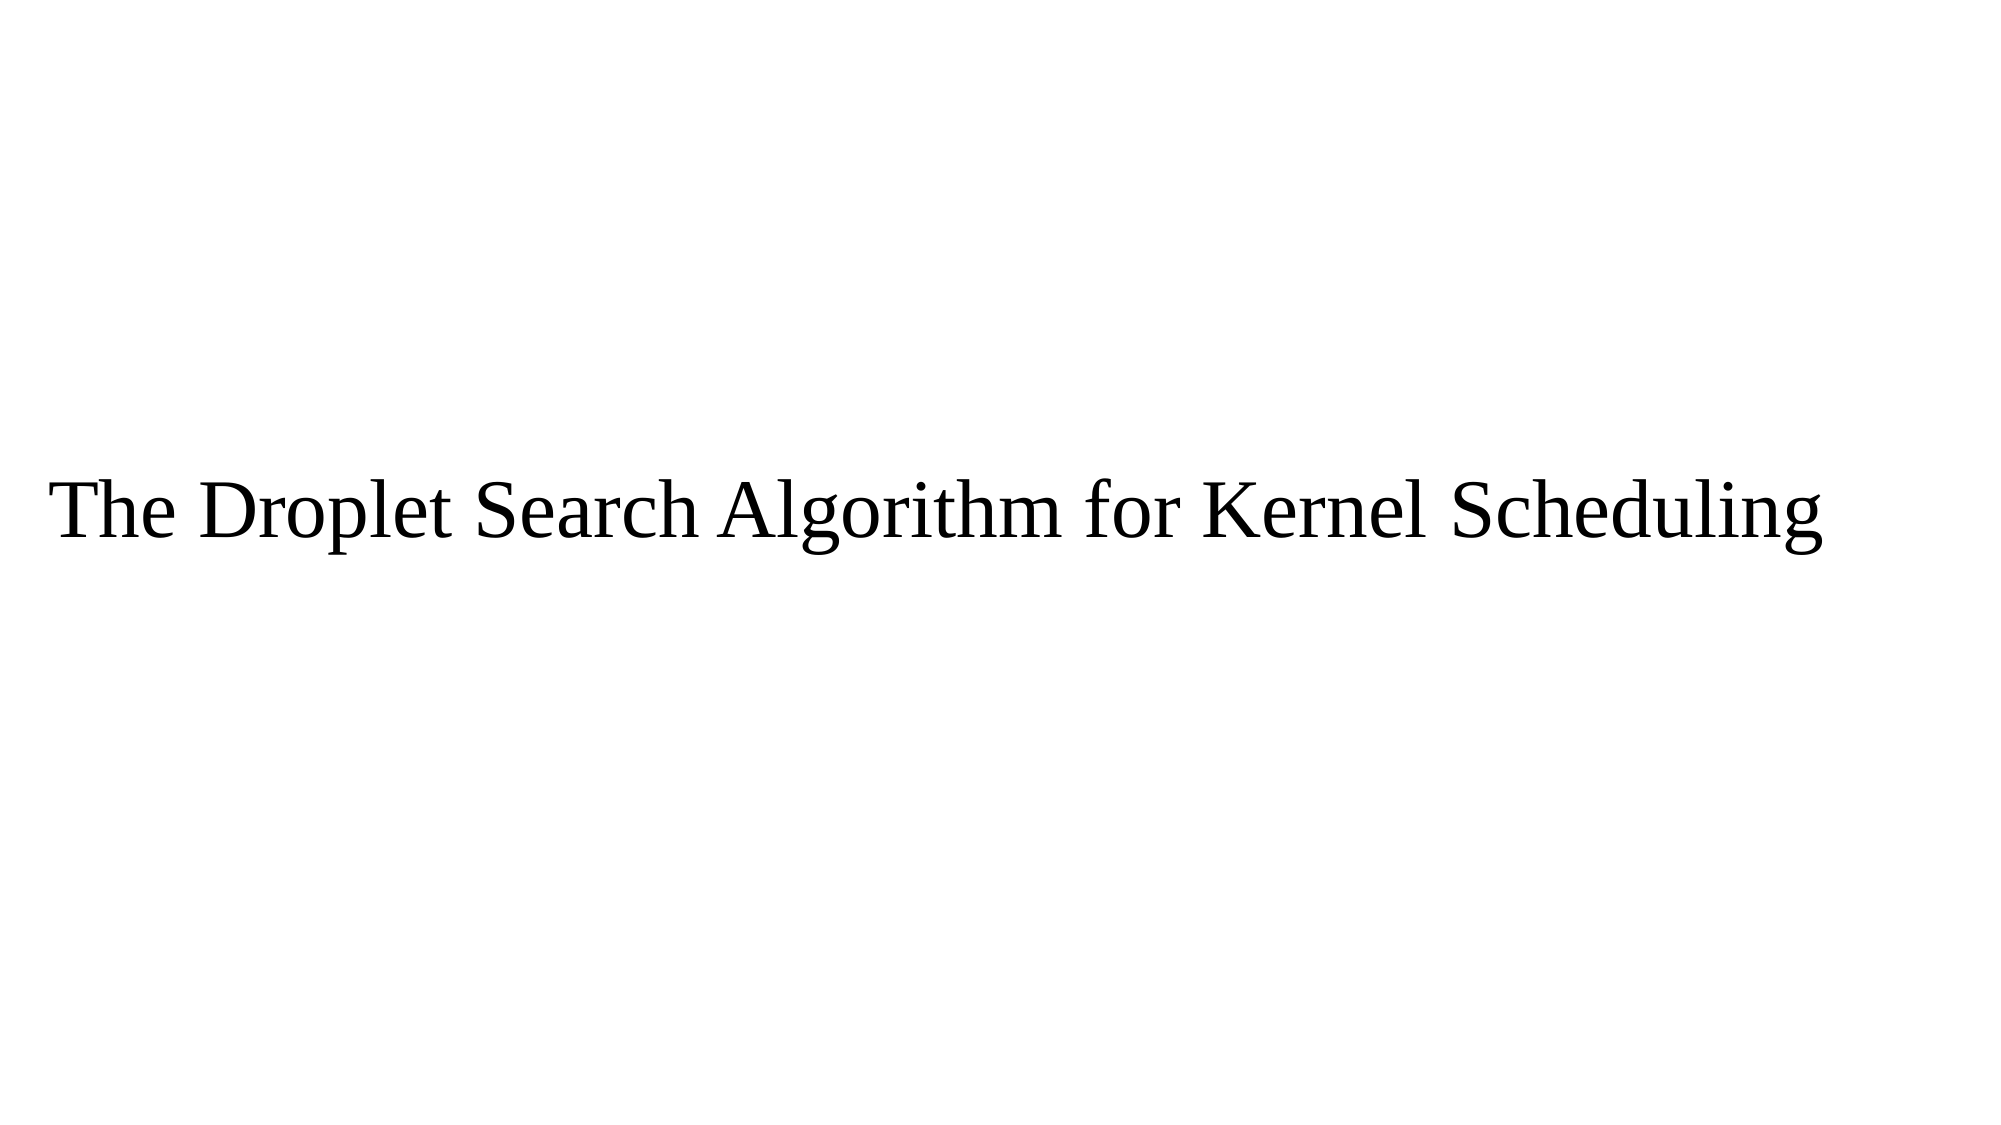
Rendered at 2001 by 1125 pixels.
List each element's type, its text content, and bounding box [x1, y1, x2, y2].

text_box The Droplet Search Algorithm for Kernel Scheduling [33, 446, 1967, 562]
